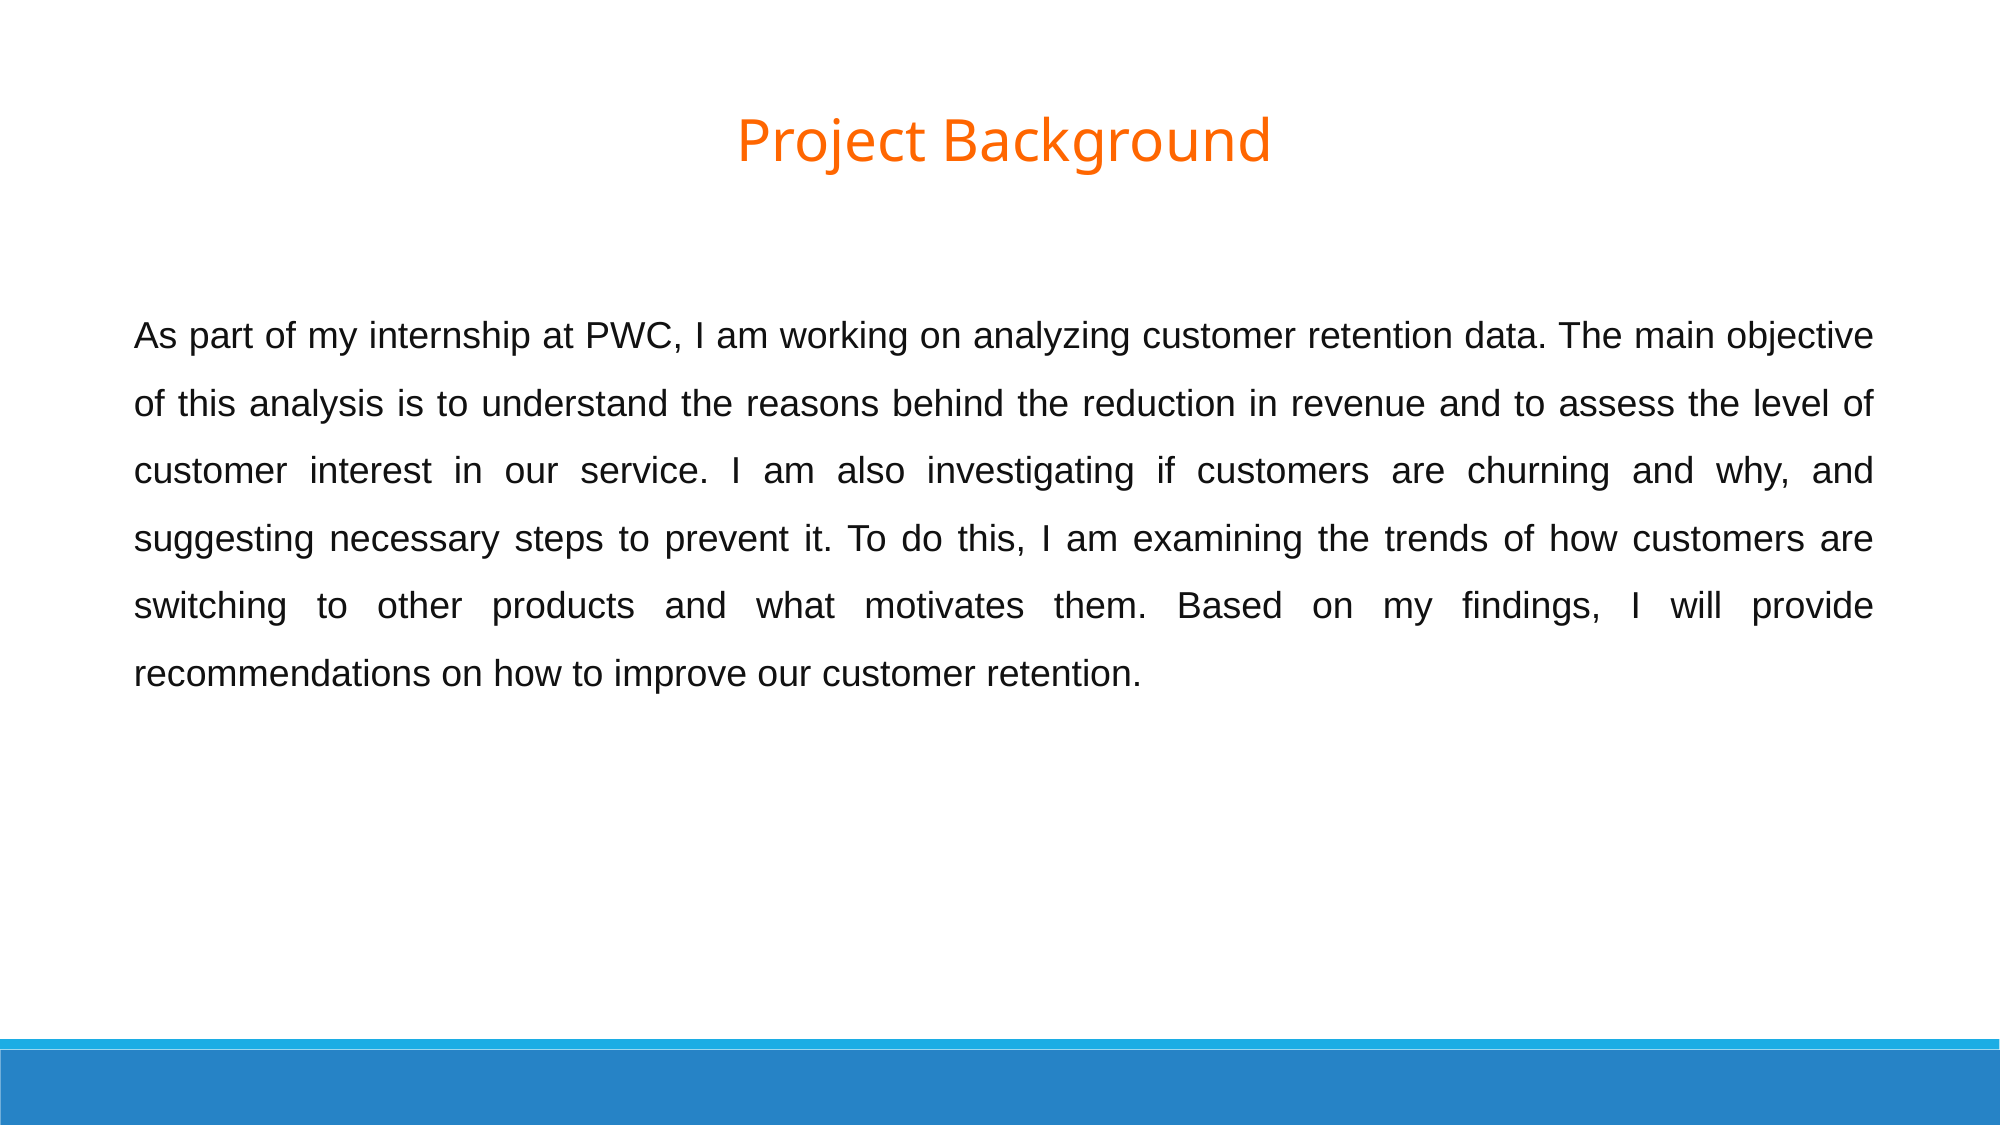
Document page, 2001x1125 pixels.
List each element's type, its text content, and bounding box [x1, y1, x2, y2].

text_box Project Background As part of my internship at PWC, I am working on analyzing customer retention data. The main objective of this analysis is to understand the reasons behind the reduction in revenue and to assess the level of customer interest in our service. I am also investigating if customers are churning and why, and suggesting necessary steps to prevent it. To do this, I am examining the trends of how customers are switching to other products and what motivates them. Based on my findings, I will provide recommendations on how to improve our customer retention. [118, 96, 1890, 746]
